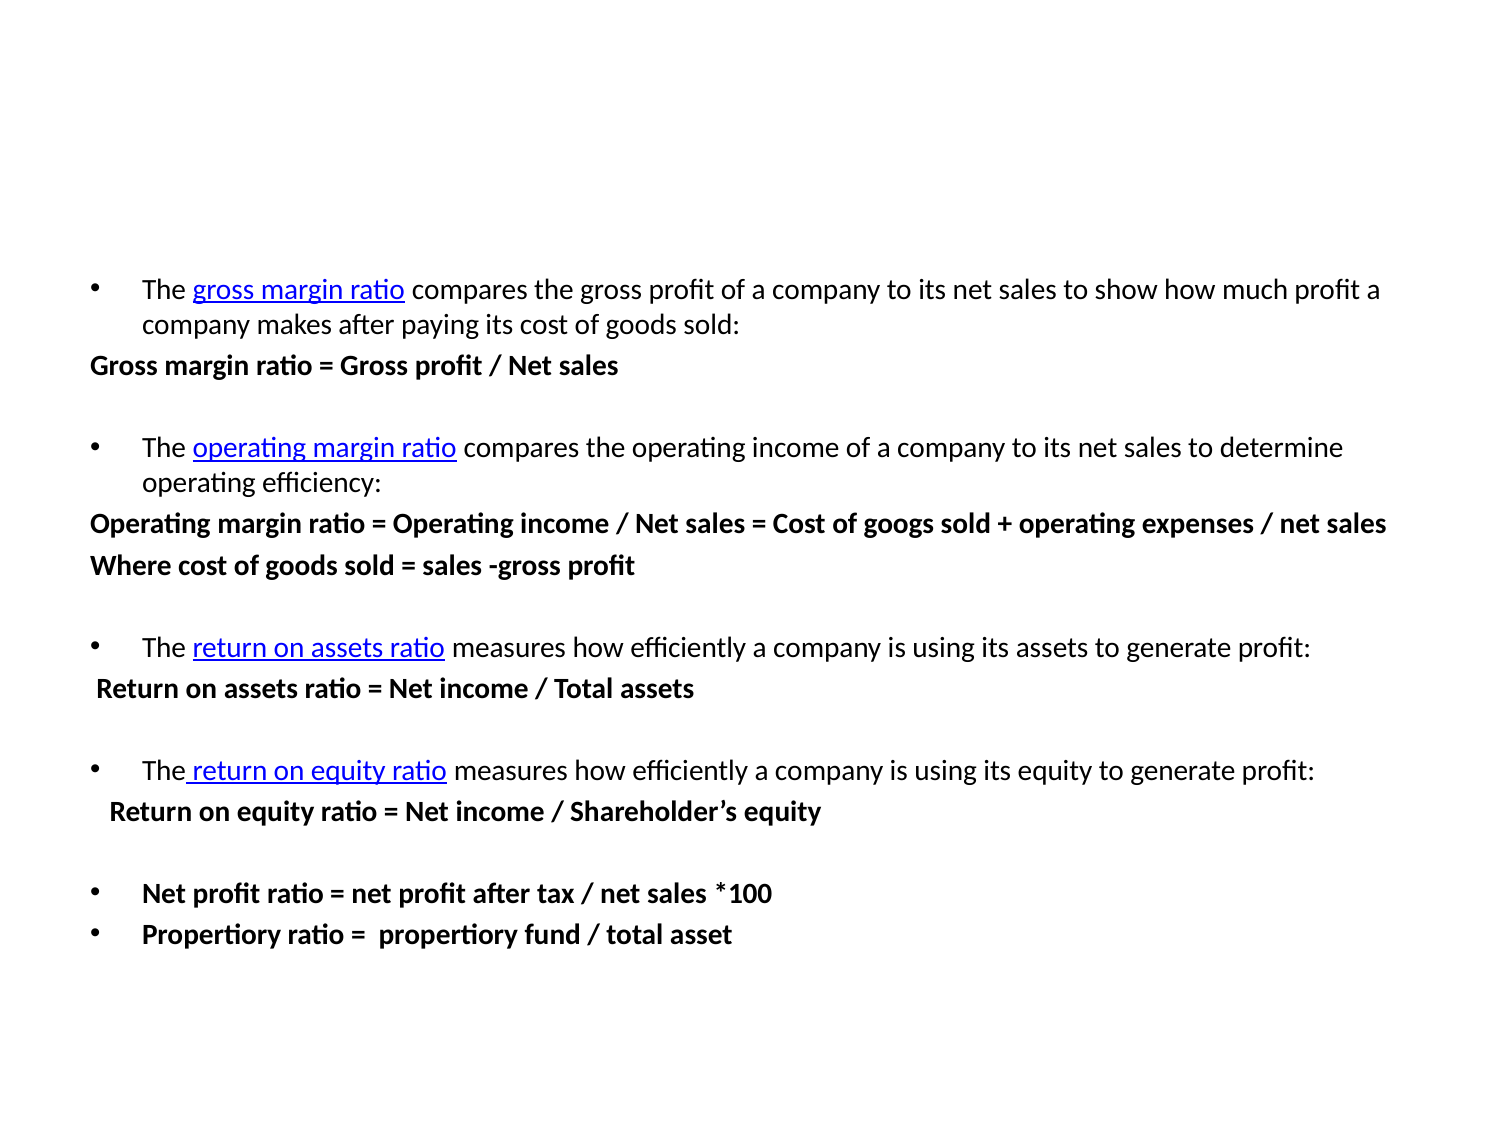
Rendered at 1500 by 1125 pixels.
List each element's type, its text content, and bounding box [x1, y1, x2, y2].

list The gross margin ratio compares the gross profit of a company to its net sales to show how much profit a company makes after paying its cost of goods sold: Gross margin ratio = Gross profit / Net sales The operating margin ratio compares the operating income of a company to its net sales to determine operating efficiency: Operating margin ratio = Operating income / Net sales = Cost of googs sold + operating expenses / net sales Where cost of goods sold = sales -gross profit The return on assets ratio measures how efficiently a company is using its assets to generate profit: Return on assets ratio = Net income / Total assets The return on equity ratio measures how efficiently a company is using its equity to generate profit: Return on equity ratio = Net income / Shareholder’s equity Net profit ratio = net profit after tax / net sales *100 Propertiory ratio = propertiory fund / total asset [75, 262, 1425, 1005]
